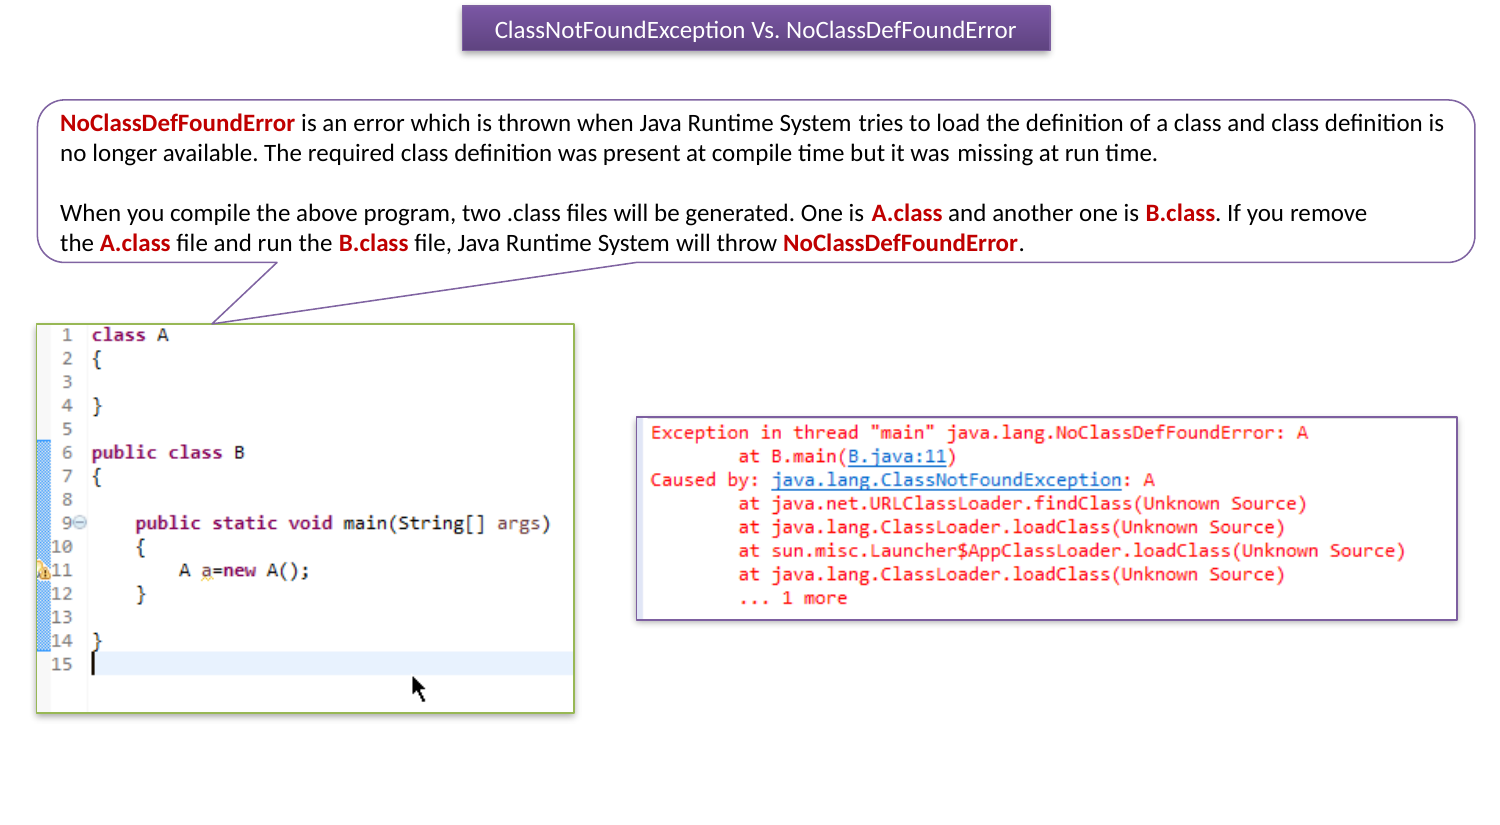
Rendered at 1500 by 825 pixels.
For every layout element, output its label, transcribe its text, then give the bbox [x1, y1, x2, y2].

text_box ClassNotFoundException Vs. NoClassDefFoundError [462, 5, 1051, 51]
picture [637, 417, 1457, 620]
picture [37, 324, 574, 713]
text_box NoClassDefFoundError is an error which is thrown when Java Runtime System tries to load the definition of a class and class definition is no longer available. The required class definition was present at compile time but it was missing at run time. When you compile the above program, two .class files will be generated. One is A.class and another one is B.class. If you remove the A.class file and run the B.class file, Java Runtime System will throw NoClassDefFoundError. [35, 97, 1478, 323]
